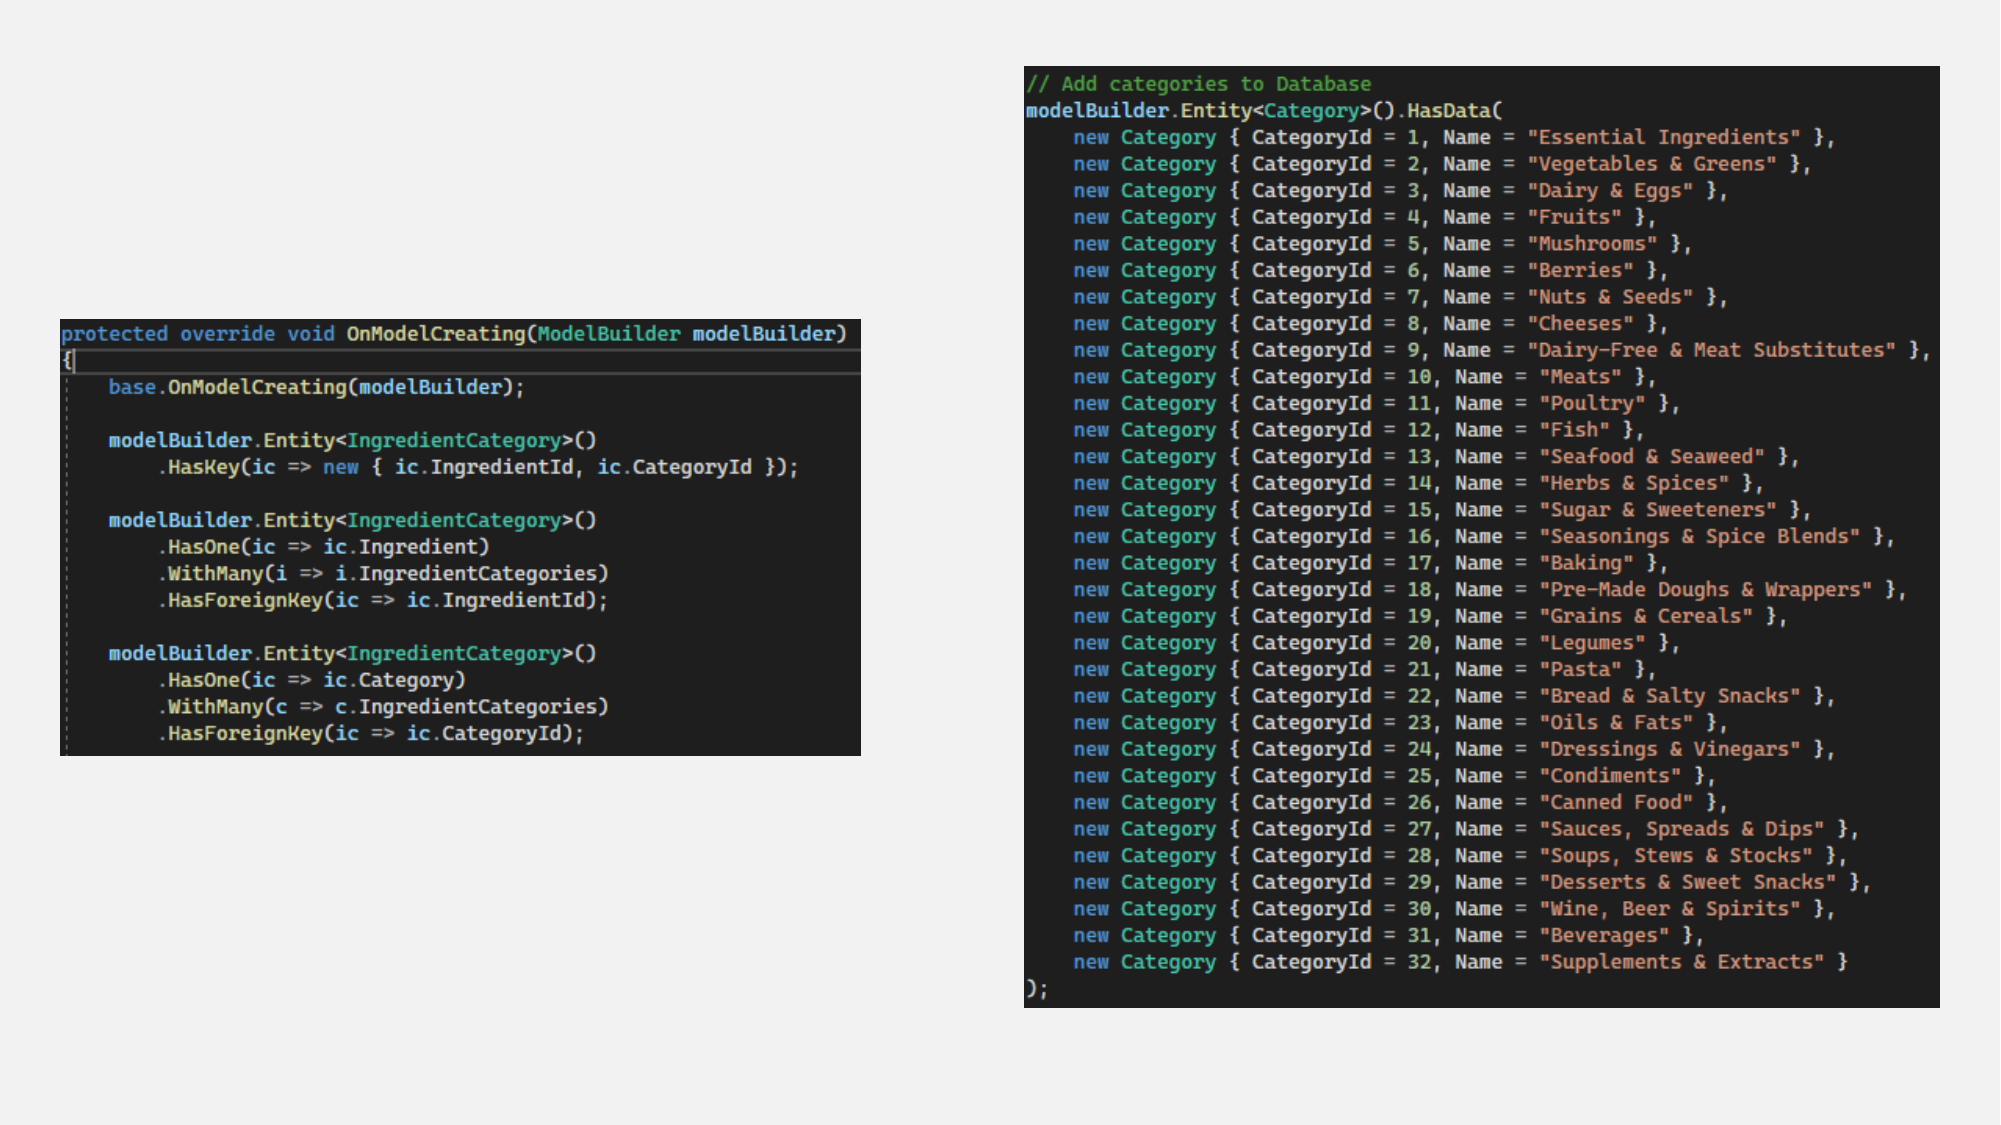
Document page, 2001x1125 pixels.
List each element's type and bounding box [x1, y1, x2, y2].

picture [60, 319, 861, 756]
picture [1024, 66, 1940, 1008]
